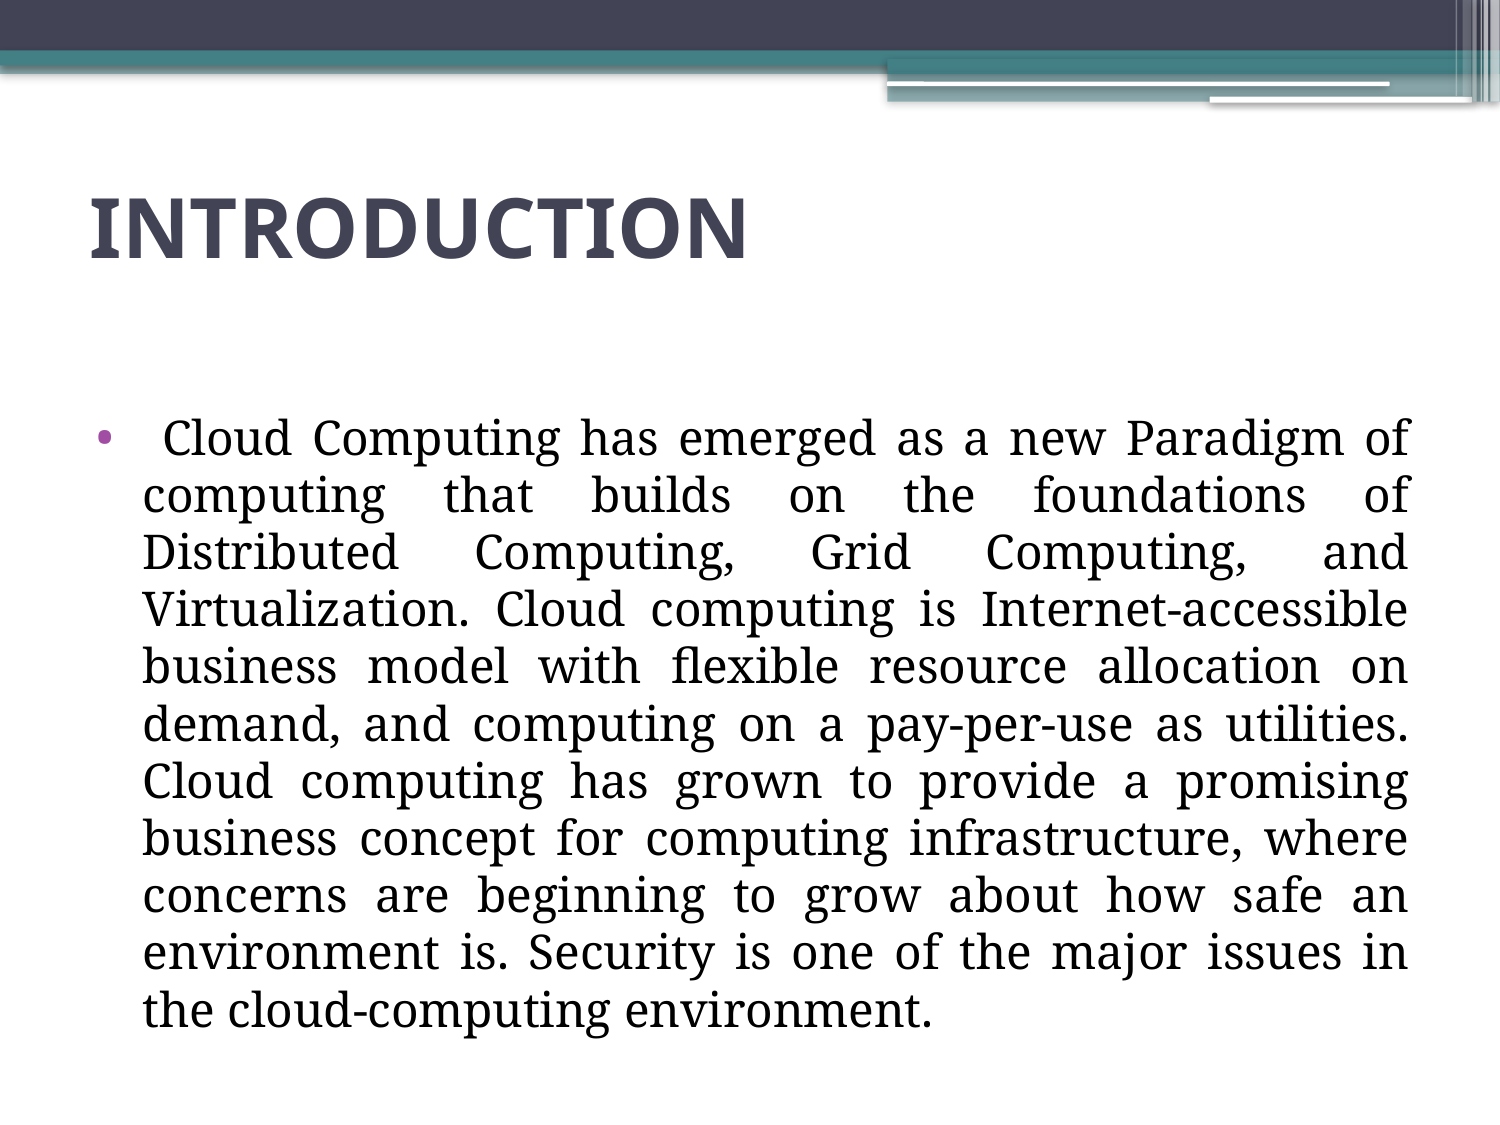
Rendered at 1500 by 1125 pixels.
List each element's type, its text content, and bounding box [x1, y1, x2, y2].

title INTRODUCTION [75, 137, 1425, 313]
list Cloud Computing has emerged as a new Paradigm of computing that builds on the foundations of Distributed Computing, Grid Computing, and Virtualization. Cloud computing is Internet-accessible business model with flexible resource allocation on demand, and computing on a pay-per-use as utilities. Cloud computing has grown to provide a promising business concept for computing infrastructure, where concerns are beginning to grow about how safe an environment is. Security is one of the major issues in the cloud-computing environment. [75, 337, 1425, 1047]
